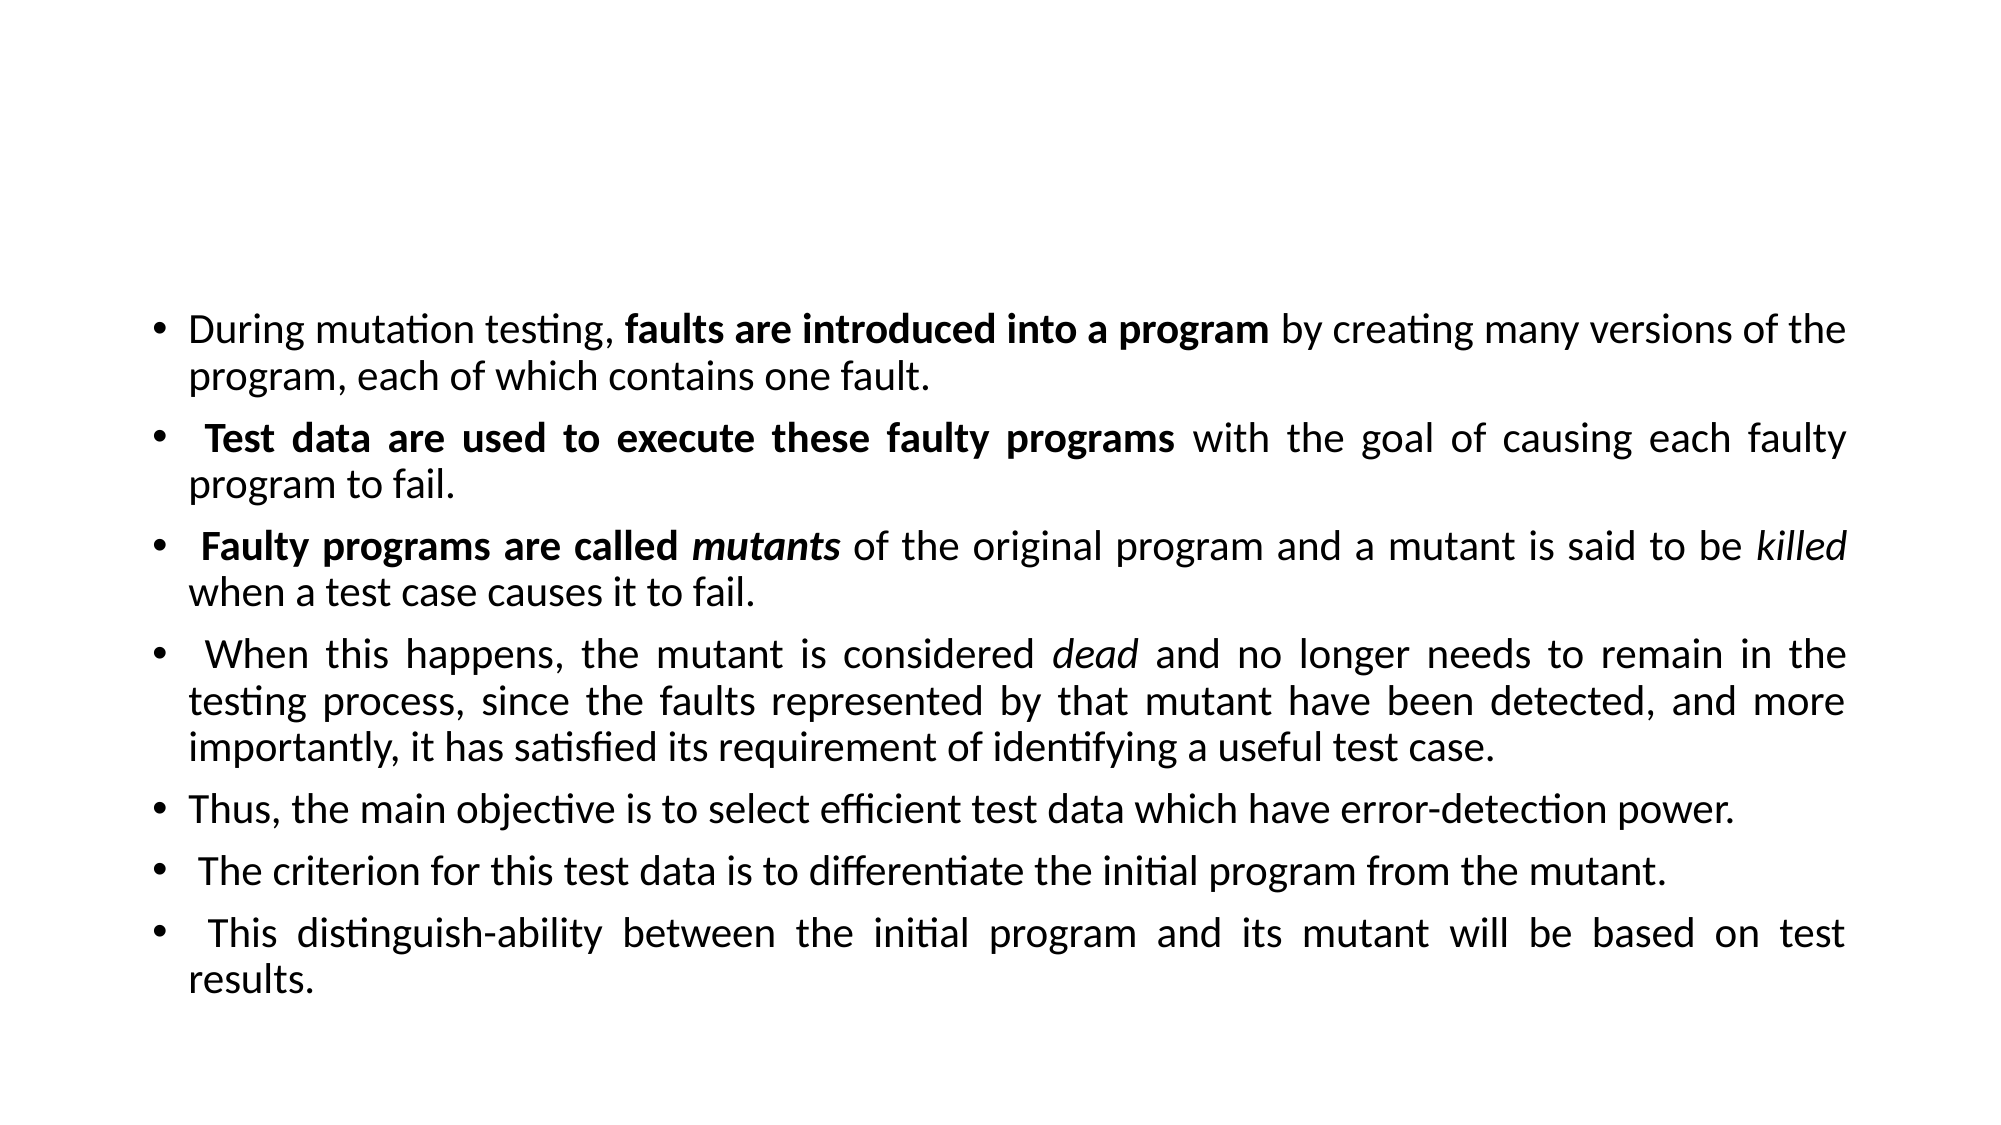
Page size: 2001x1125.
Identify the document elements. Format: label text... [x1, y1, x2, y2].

list During mutation testing, faults are introduced into a program by creating many versions of the program, each of which contains one fault. Test data are used to execute these faulty programs with the goal of causing each faulty program to fail. Faulty programs are called mutants of the original program and a mutant is said to be killed when a test case causes it to fail. When this happens, the mutant is considered dead and no longer needs to remain in the testing process, since the faults represented by that mutant have been detected, and more importantly, it has satisfied its requirement of identifying a useful test case. Thus, the main objective is to select efficient test data which have error-detection power. The criterion for this test data is to differentiate the initial program from the mutant. This distinguish-ability between the initial program and its mutant will be based on test results. [137, 299, 1863, 1014]
